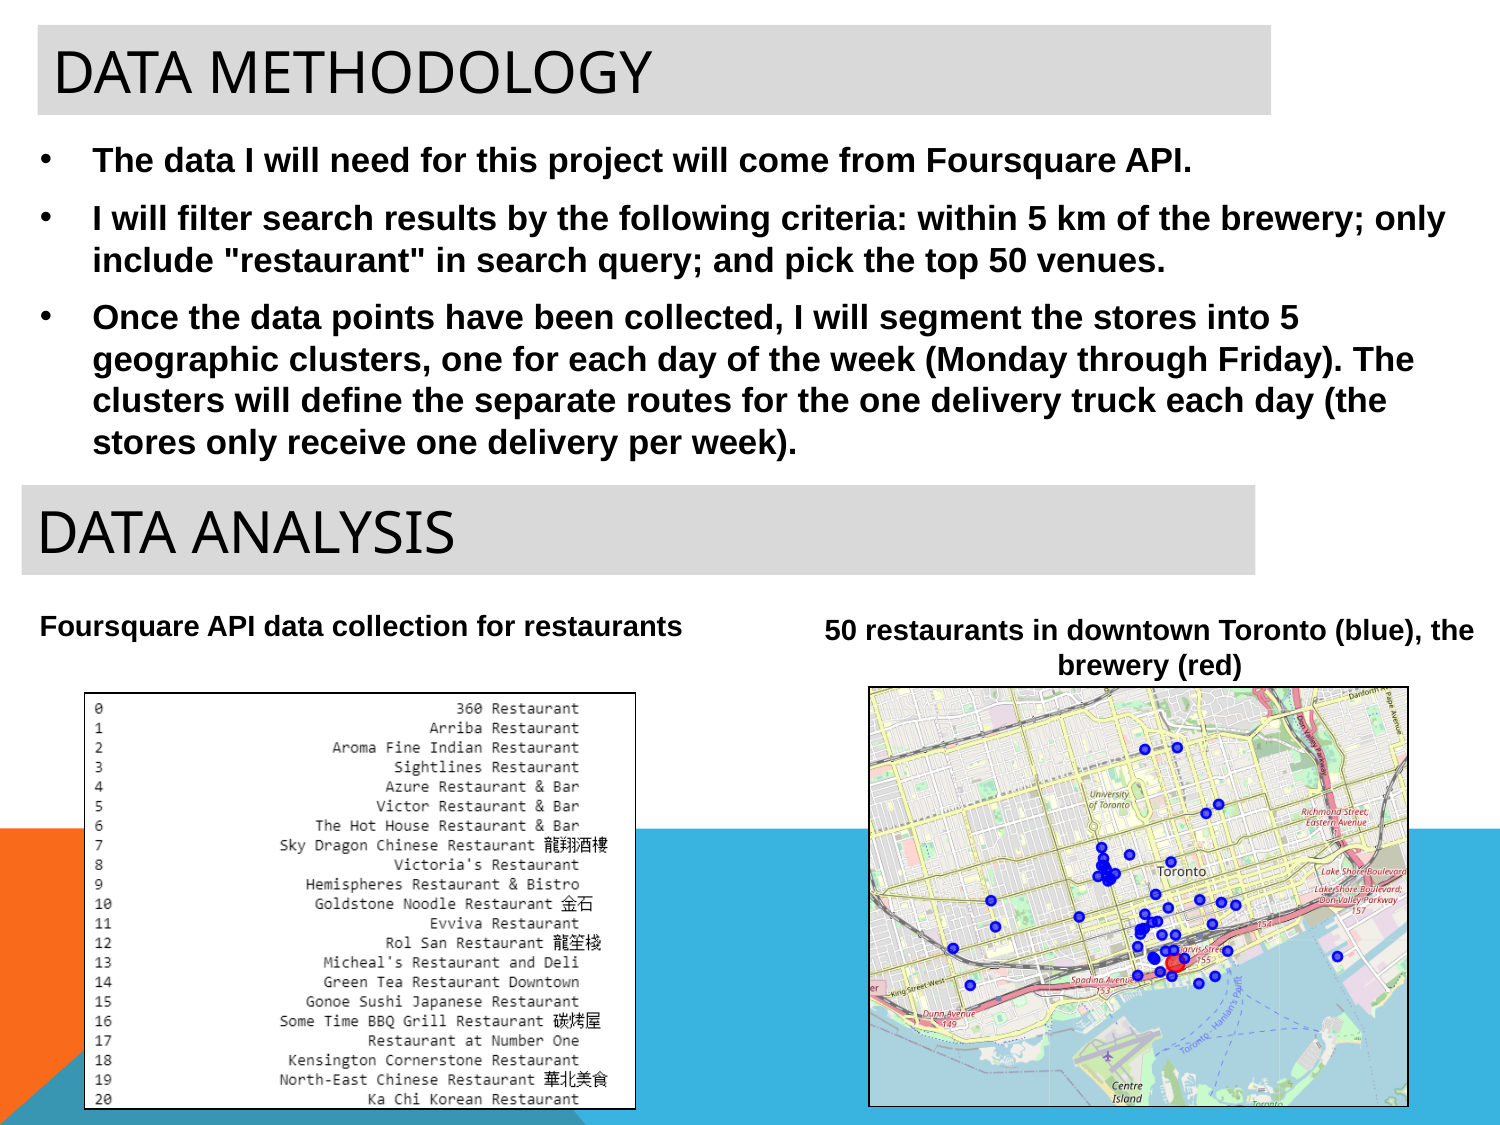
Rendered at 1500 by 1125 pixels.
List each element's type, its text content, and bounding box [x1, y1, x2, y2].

text_box 50 restaurants in downtown Toronto (blue), the brewery (red) [800, 603, 1500, 689]
text_box Foursquare API data collection for restaurants [24, 599, 699, 650]
title Data methodology [37, 24, 1272, 115]
text_box Data analysis [21, 484, 1256, 575]
picture [84, 693, 636, 1109]
list The data I will need for this project will come from Foursquare API. I will filter search results by the following criteria: within 5 km of the brewery; only include "restaurant" in search query; and pick the top 50 venues. Once the data points have been collected, I will segment the stores into 5 geographic clusters, one for each day of the week (Monday through Friday). The clusters will define the separate routes for the one delivery truck each day (the stores only receive one delivery per week). [24, 130, 1488, 475]
picture [869, 687, 1408, 1107]
